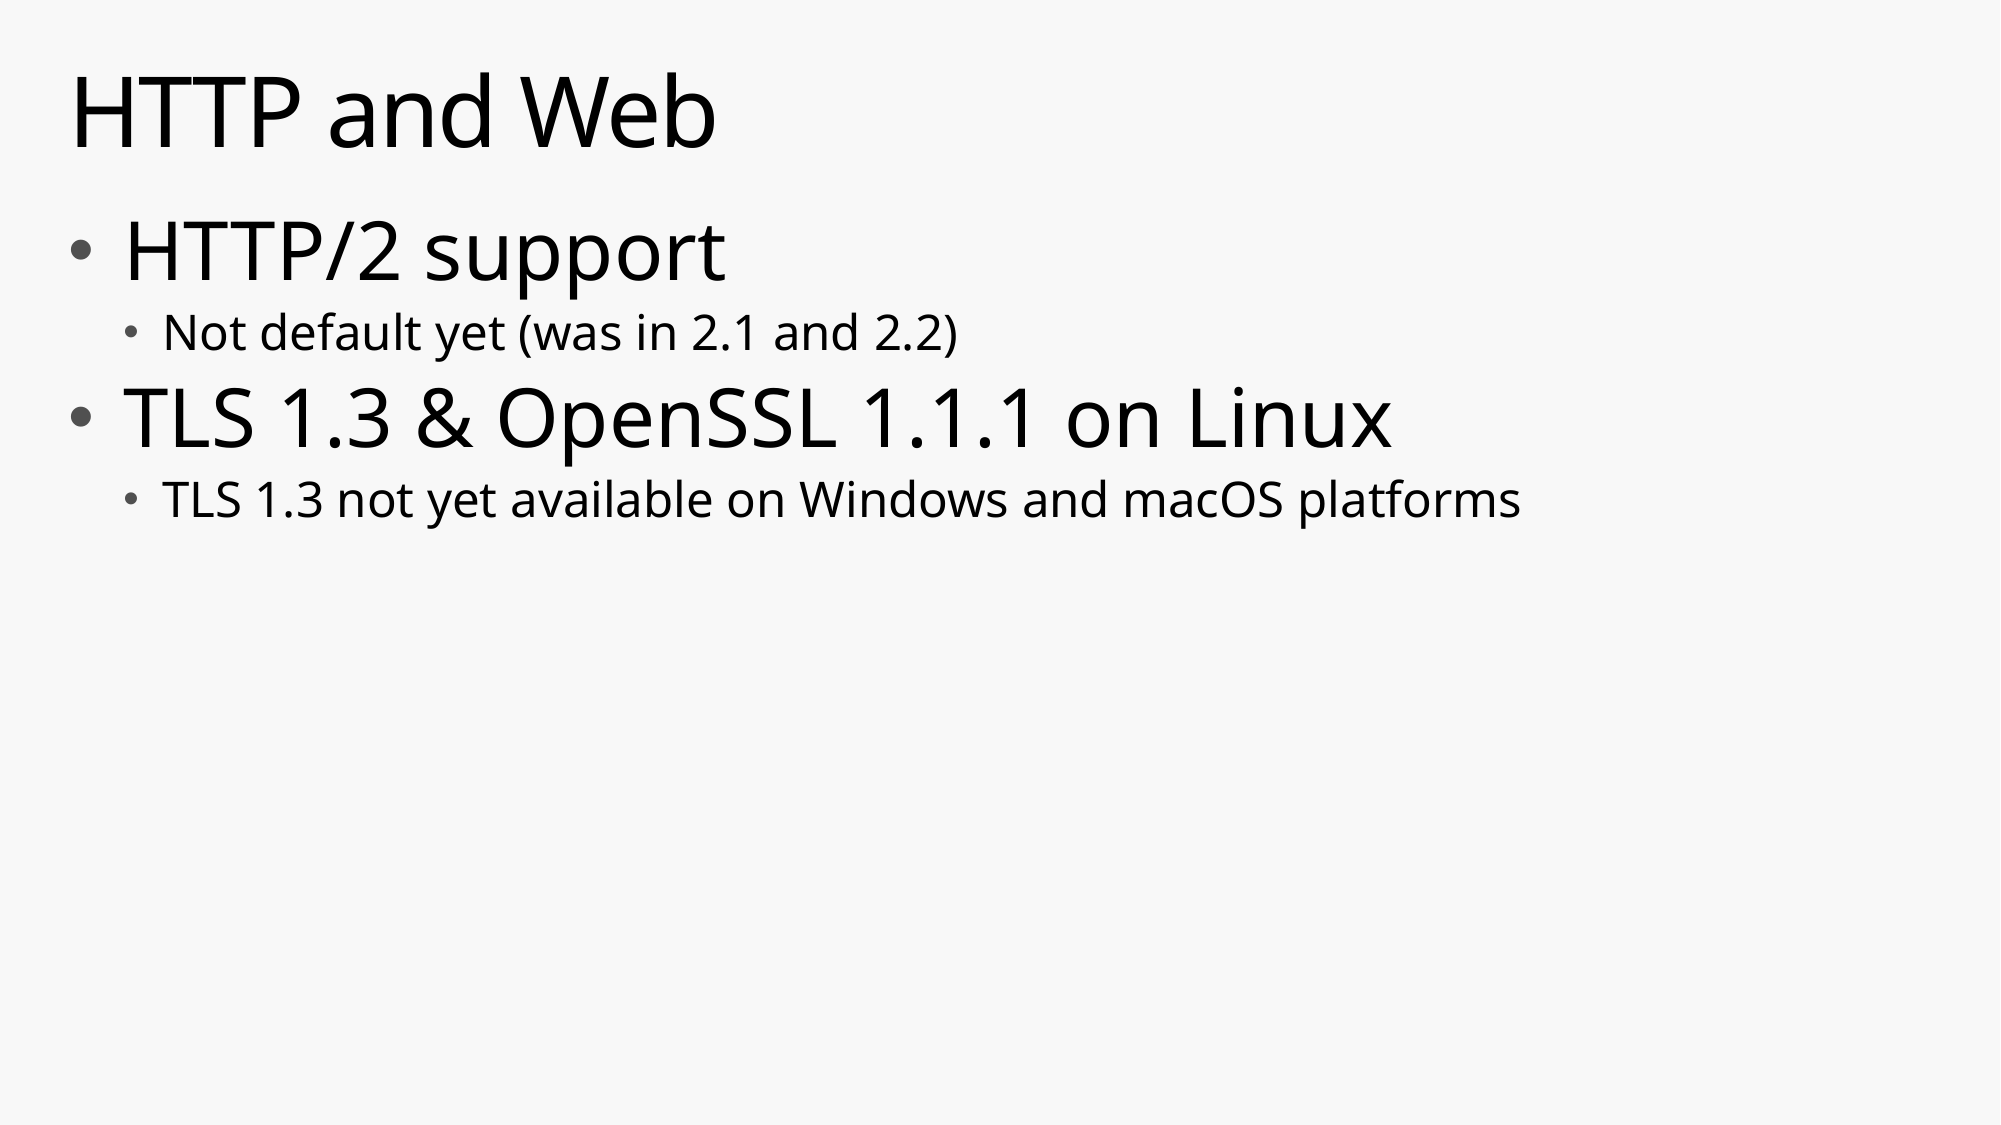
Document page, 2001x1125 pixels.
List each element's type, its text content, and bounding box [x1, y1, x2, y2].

title HTTP and Web [44, 47, 1957, 196]
list HTTP/2 support Not default yet (was in 2.1 and 2.2) TLS 1.3 & OpenSSL 1.1.1 on Linux TLS 1.3 not yet available on Windows and macOS platforms [44, 196, 1956, 663]
